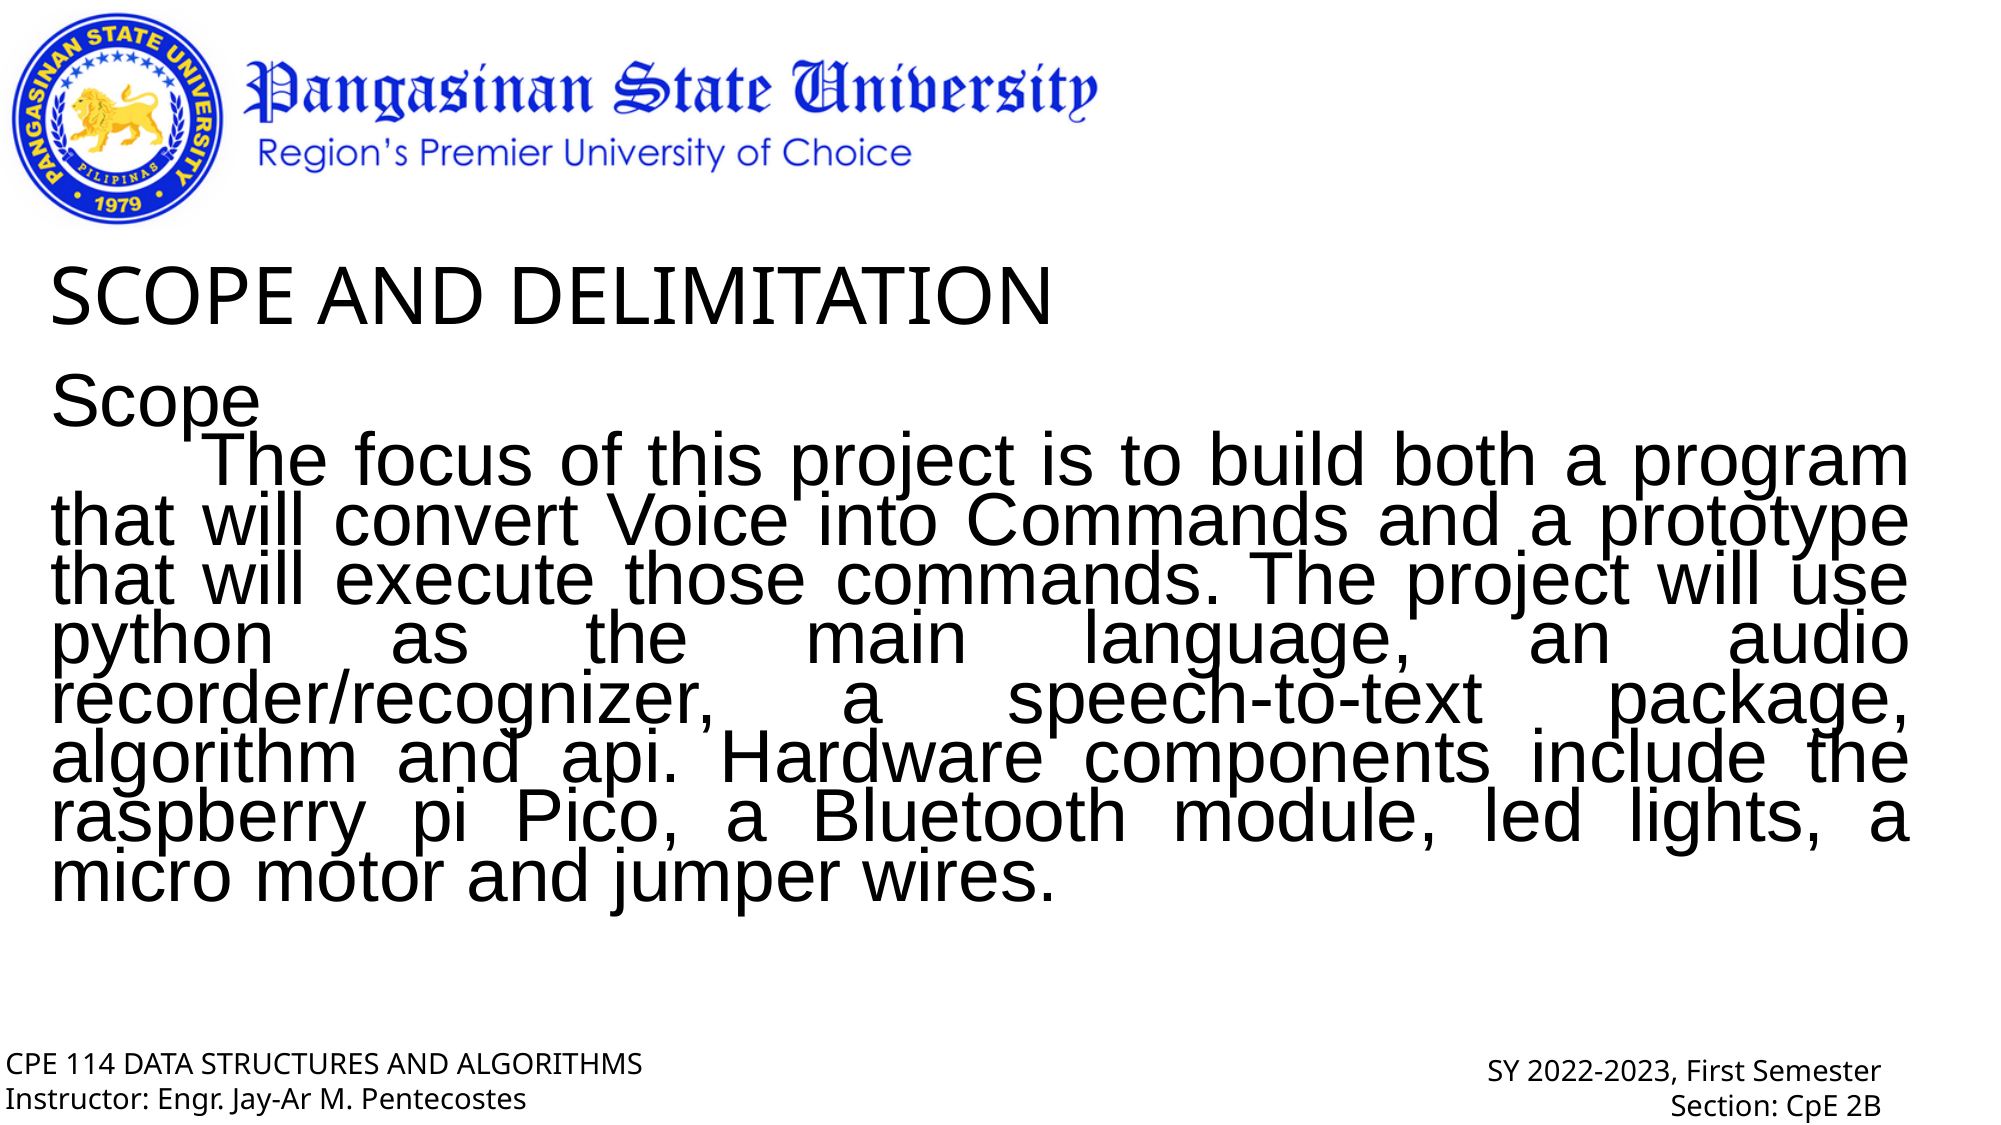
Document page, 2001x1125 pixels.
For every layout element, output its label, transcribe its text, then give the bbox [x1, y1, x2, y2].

text_box SCOPE AND DELIMITATION [0, 230, 1106, 341]
picture [0, 9, 1106, 230]
text_box Scope The focus of this project is to build both a program that will convert Voice into Commands and a prototype that will execute those commands. The project will use python as the main language, an audio recorder/recognizer, a speech-to-text package, algorithm and api. Hardware components include the raspberry pi Pico, a Bluetooth module, led lights, a micro motor and jumper wires. [49, 382, 1913, 976]
text_box CPE 114 DATA STRUCTURES AND ALGORITHMS Instructor: Engr. Jay-Ar M. Pentecostes [0, 1038, 719, 1123]
text_box SY 2022-2023, First Semester Section: CpE 2B [1071, 1044, 1897, 1125]
